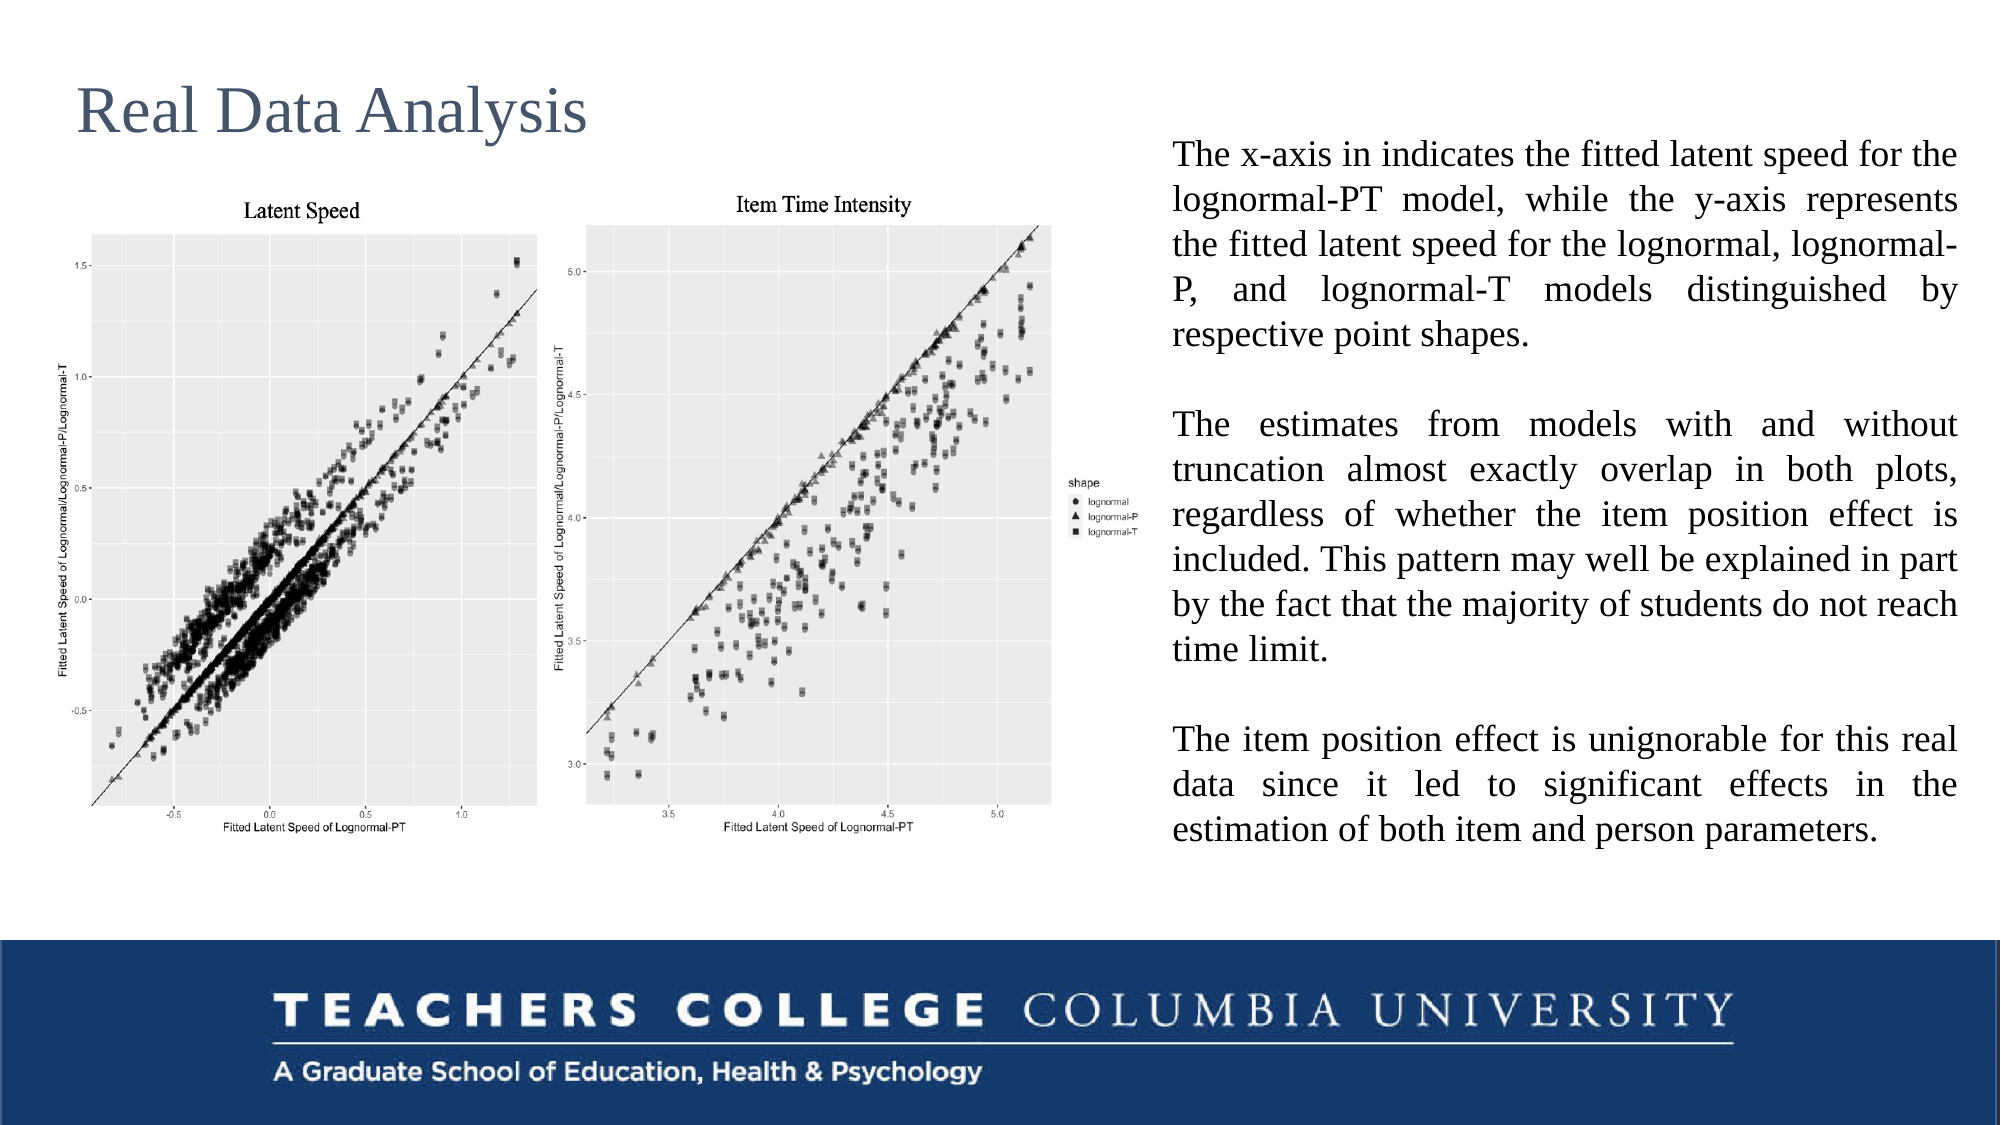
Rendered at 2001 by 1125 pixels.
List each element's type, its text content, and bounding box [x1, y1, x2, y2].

text_box Real Data Analysis [62, 58, 605, 153]
text_box The x-axis in indicates the fitted latent speed for the lognormal-PT model, while the y-axis represents the fitted latent speed for the lognormal, lognormal-P, and lognormal-T models distinguished by respective point shapes. The estimates from models with and without truncation almost exactly overlap in both plots, regardless of whether the item position effect is included. This pattern may well be explained in part by the fact that the majority of students do not reach time limit. The item position effect is unignorable for this real data since it led to significant effects in the estimation of both item and person parameters. [1157, 121, 1975, 857]
picture [41, 184, 1158, 851]
picture [0, 940, 2000, 1125]
